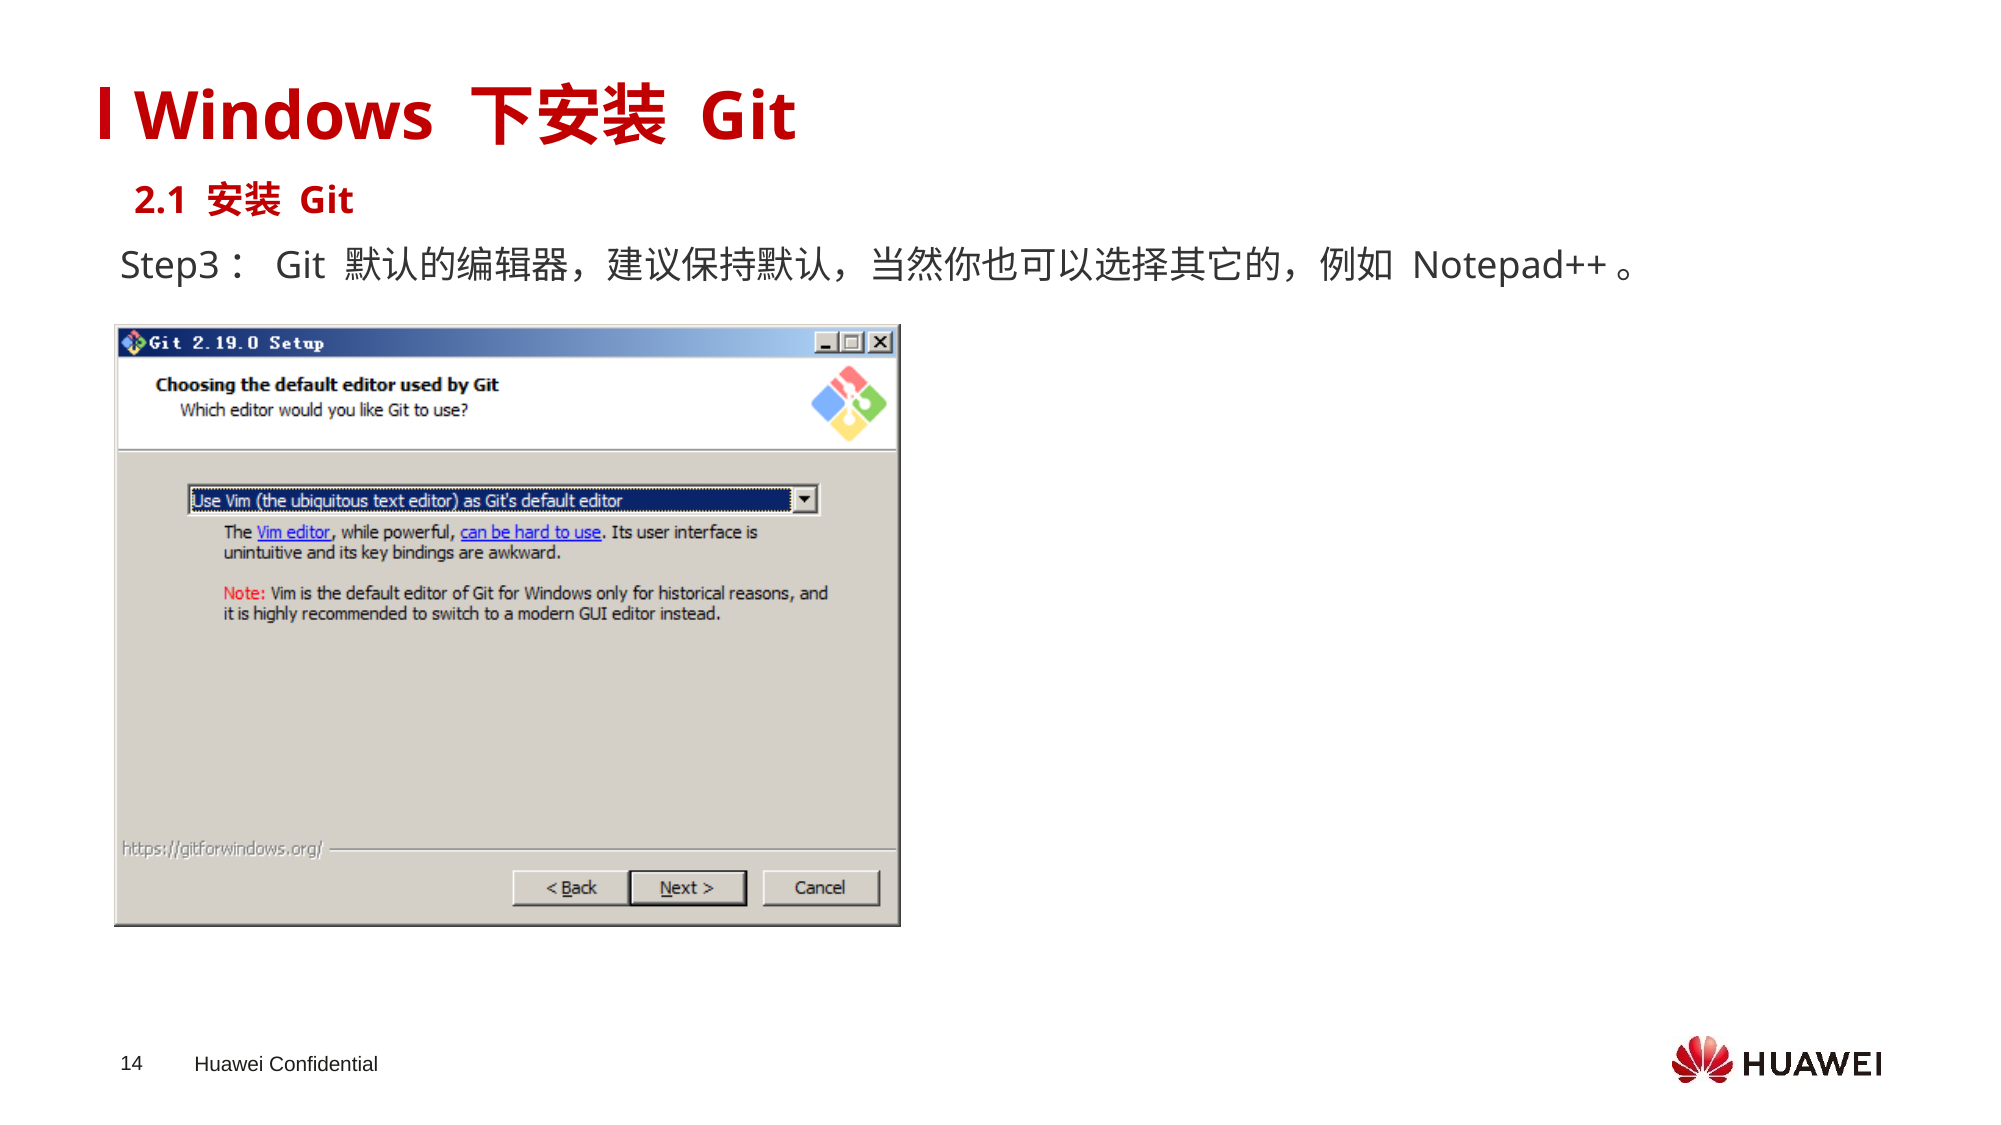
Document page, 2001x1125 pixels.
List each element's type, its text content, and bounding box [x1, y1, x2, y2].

text_box Step3：Git 默认的编辑器，建议保持默认，当然你也可以选择其它的，例如 Notepad++。 [105, 233, 1857, 294]
text_box 2.1 安装 Git [134, 149, 1897, 313]
picture [114, 324, 901, 927]
picture [1672, 1036, 1881, 1083]
subtitle Windows 下安装 Git [134, 81, 1897, 149]
